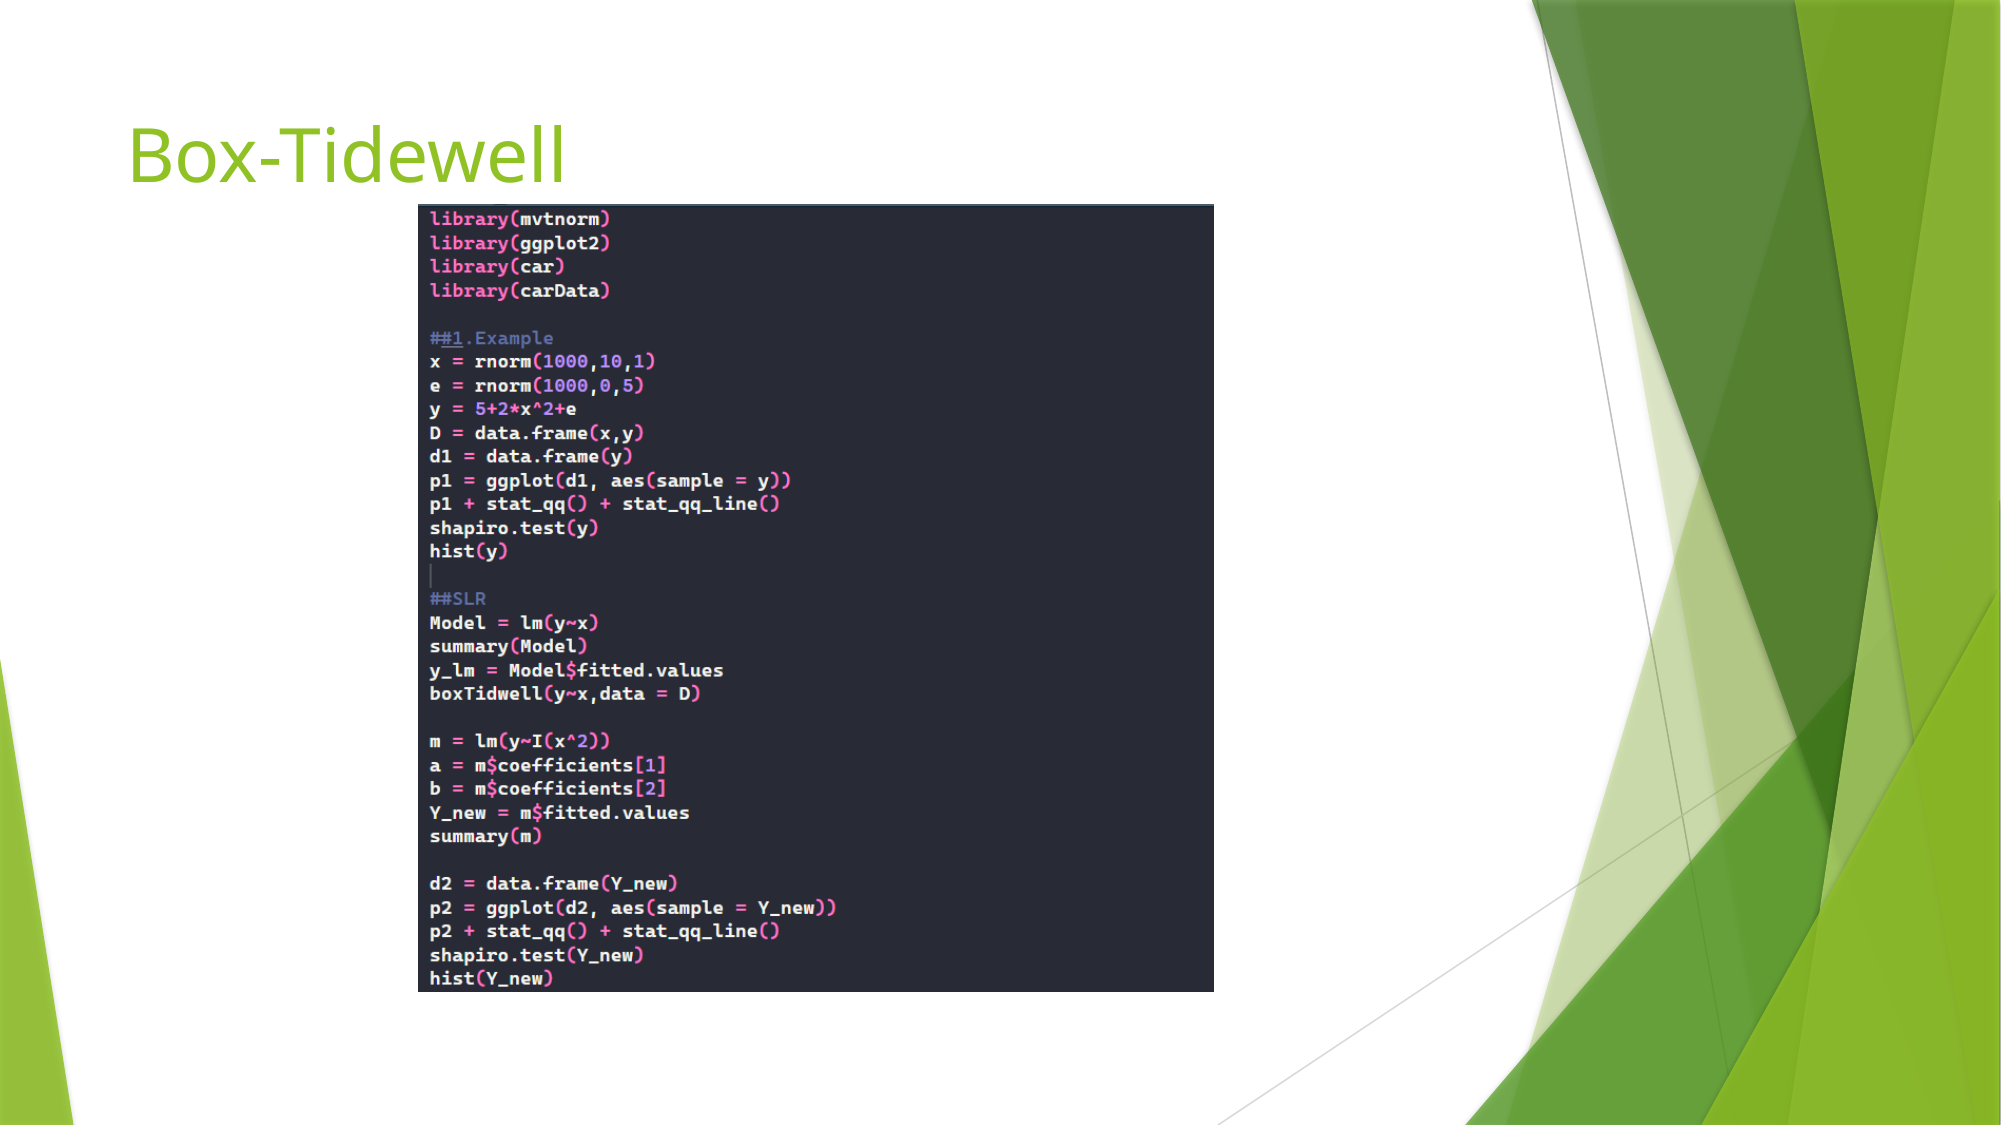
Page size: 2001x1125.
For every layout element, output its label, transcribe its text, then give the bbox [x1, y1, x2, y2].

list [418, 204, 1215, 992]
title Box-Tidewell [111, 99, 1522, 205]
